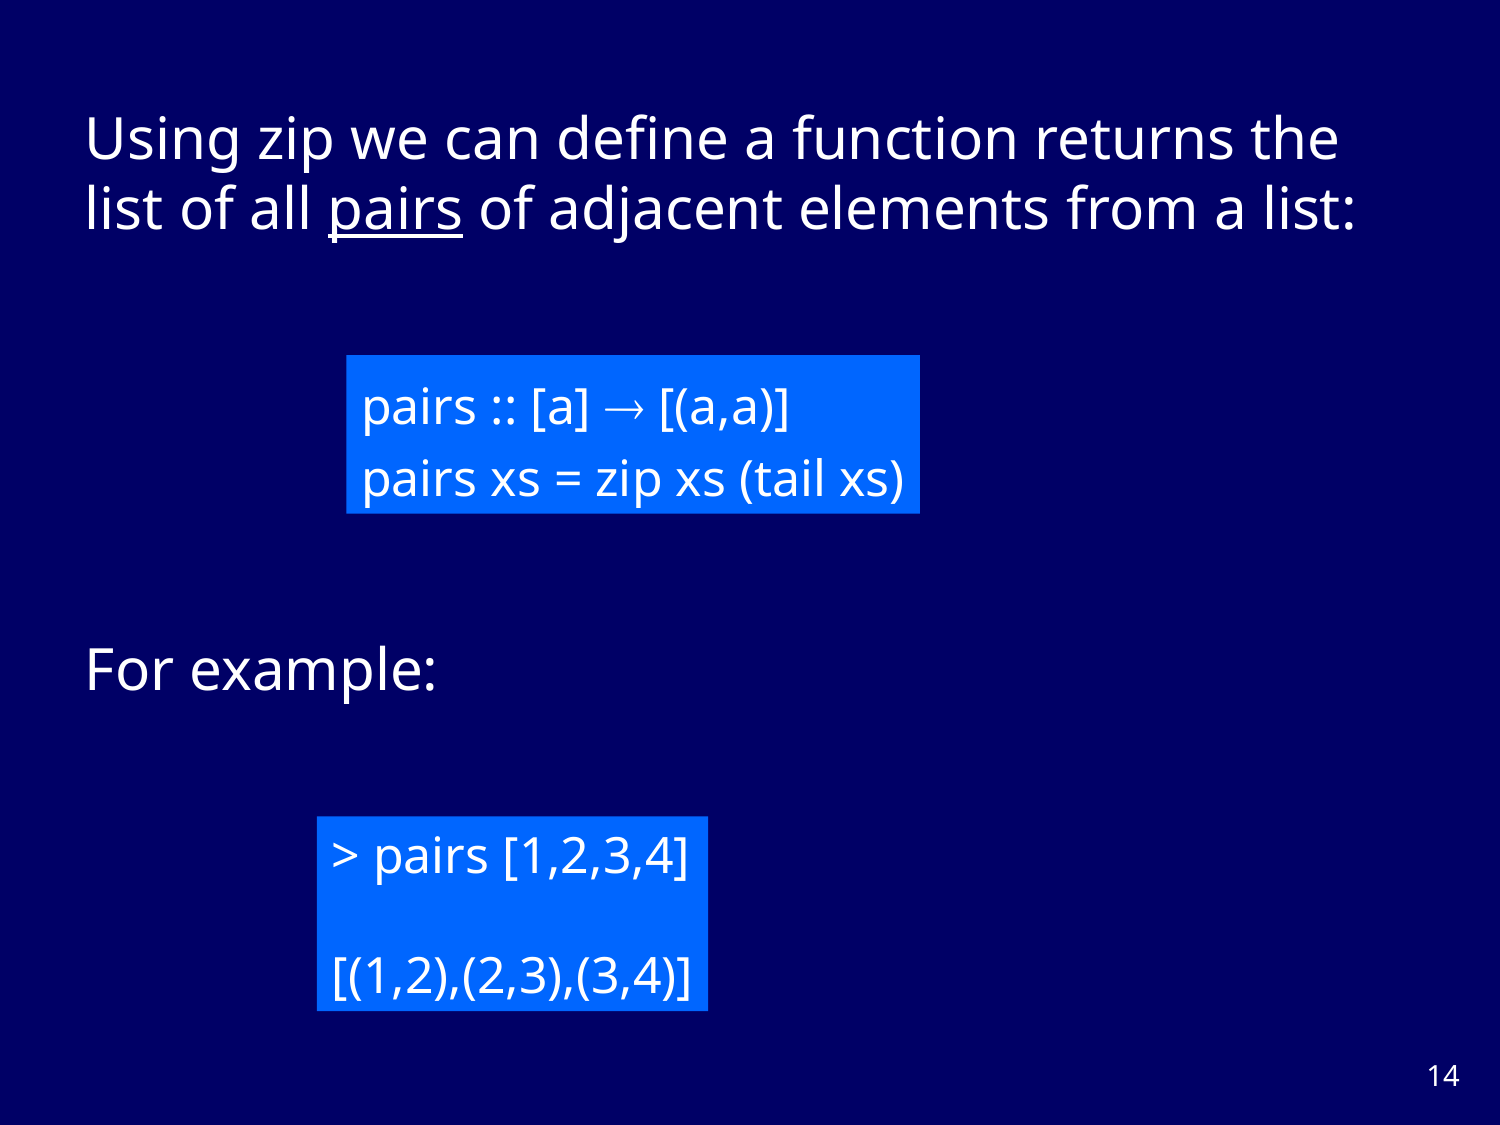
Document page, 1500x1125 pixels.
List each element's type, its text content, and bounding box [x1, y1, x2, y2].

slide_number 13 [1374, 1049, 1476, 1101]
text_box Using zip we can define a function returns the list of all pairs of adjacent elements from a list: [70, 93, 1410, 249]
text_box For example: [70, 624, 1432, 710]
text_box pairs :: [a]  [(a,a)] pairs xs = zip xs (tail xs) [346, 355, 920, 514]
text_box > pairs [1,2,3,4] [(1,2),(2,3),(3,4)] [316, 816, 709, 1012]
